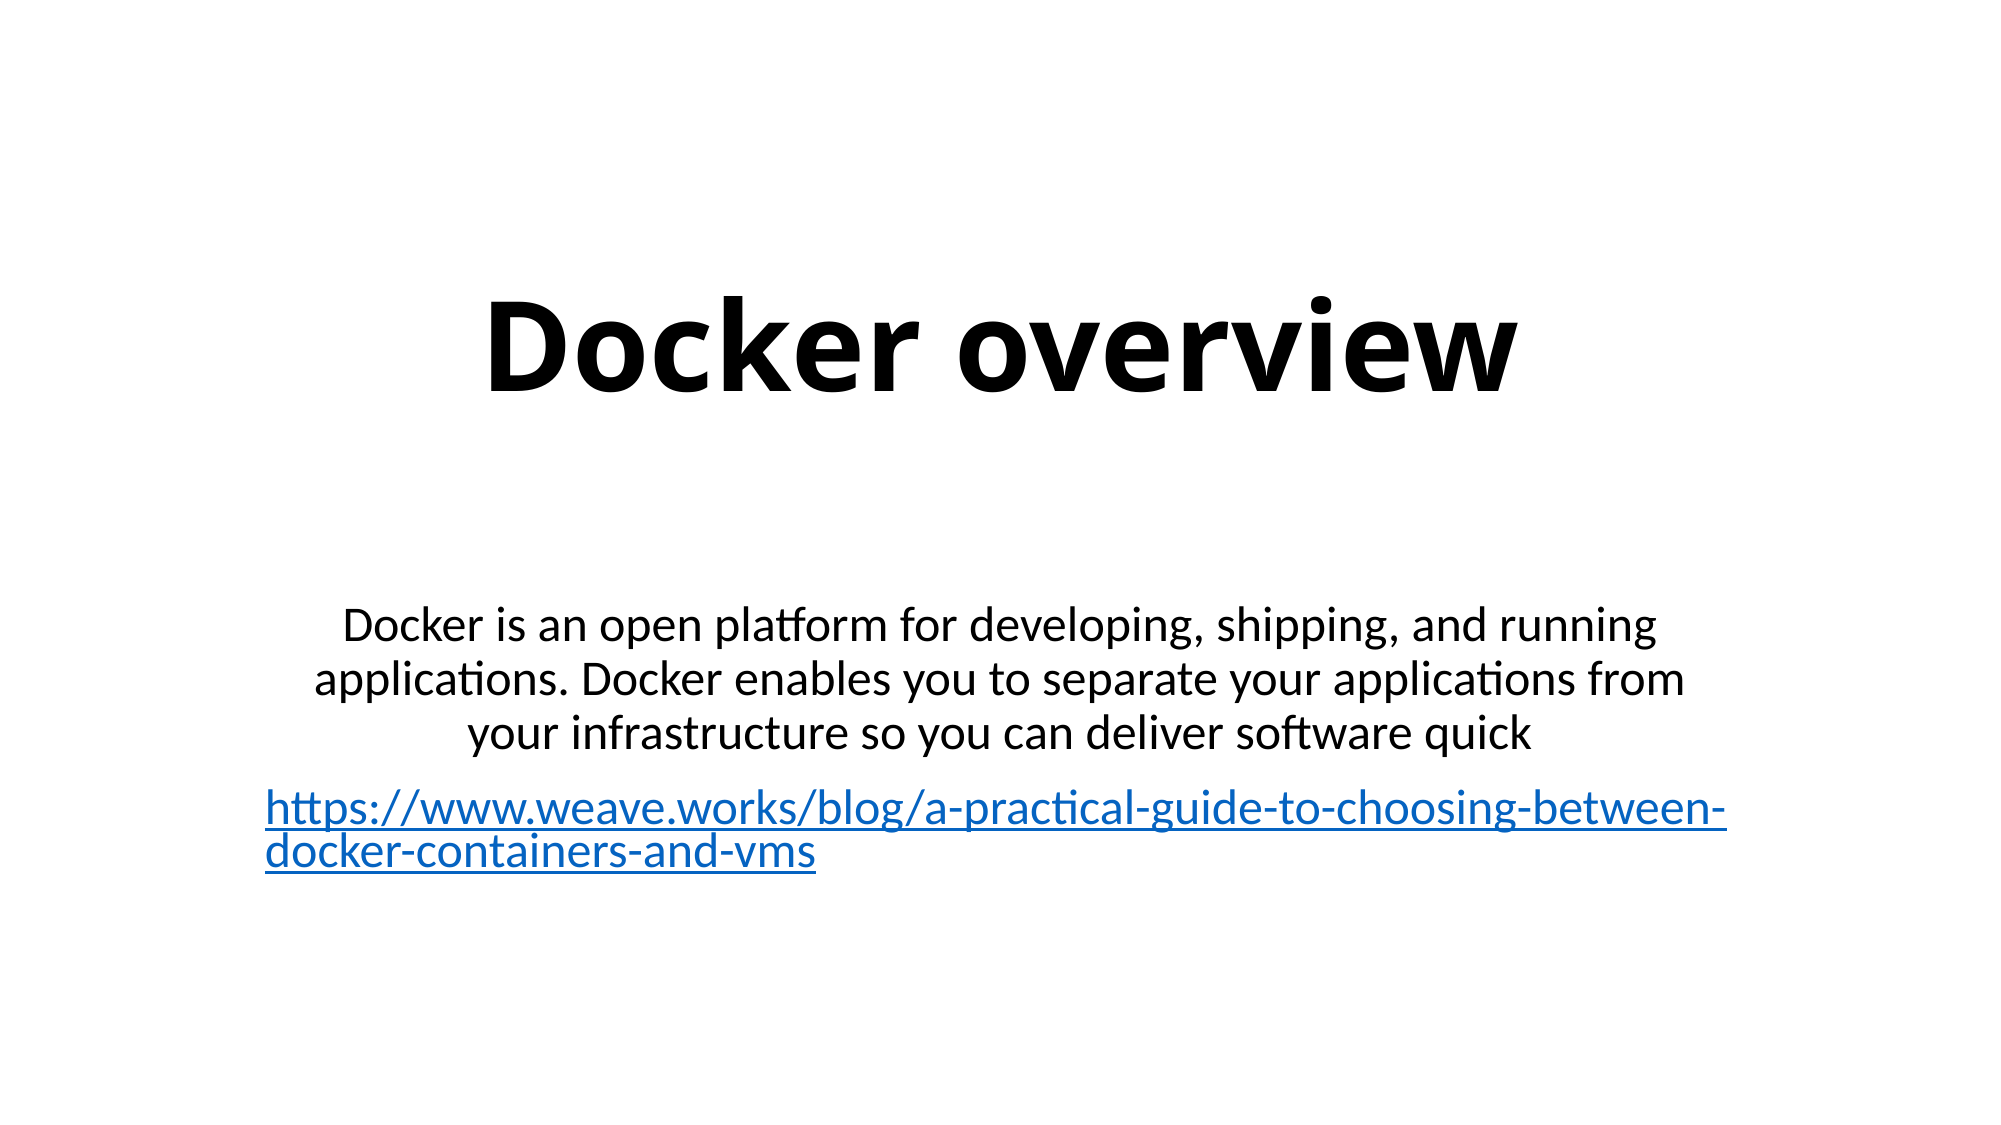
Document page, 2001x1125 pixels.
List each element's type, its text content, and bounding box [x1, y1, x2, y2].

title Docker overview [249, 184, 1750, 576]
subtitle Docker is an open platform for developing, shipping, and running applications. Docker enables you to separate your applications from your infrastructure so you can deliver software quick https://www.weave.works/blog/a-practical-guide-to-choosing-between-docker-containers-and-vms [249, 590, 1750, 863]
